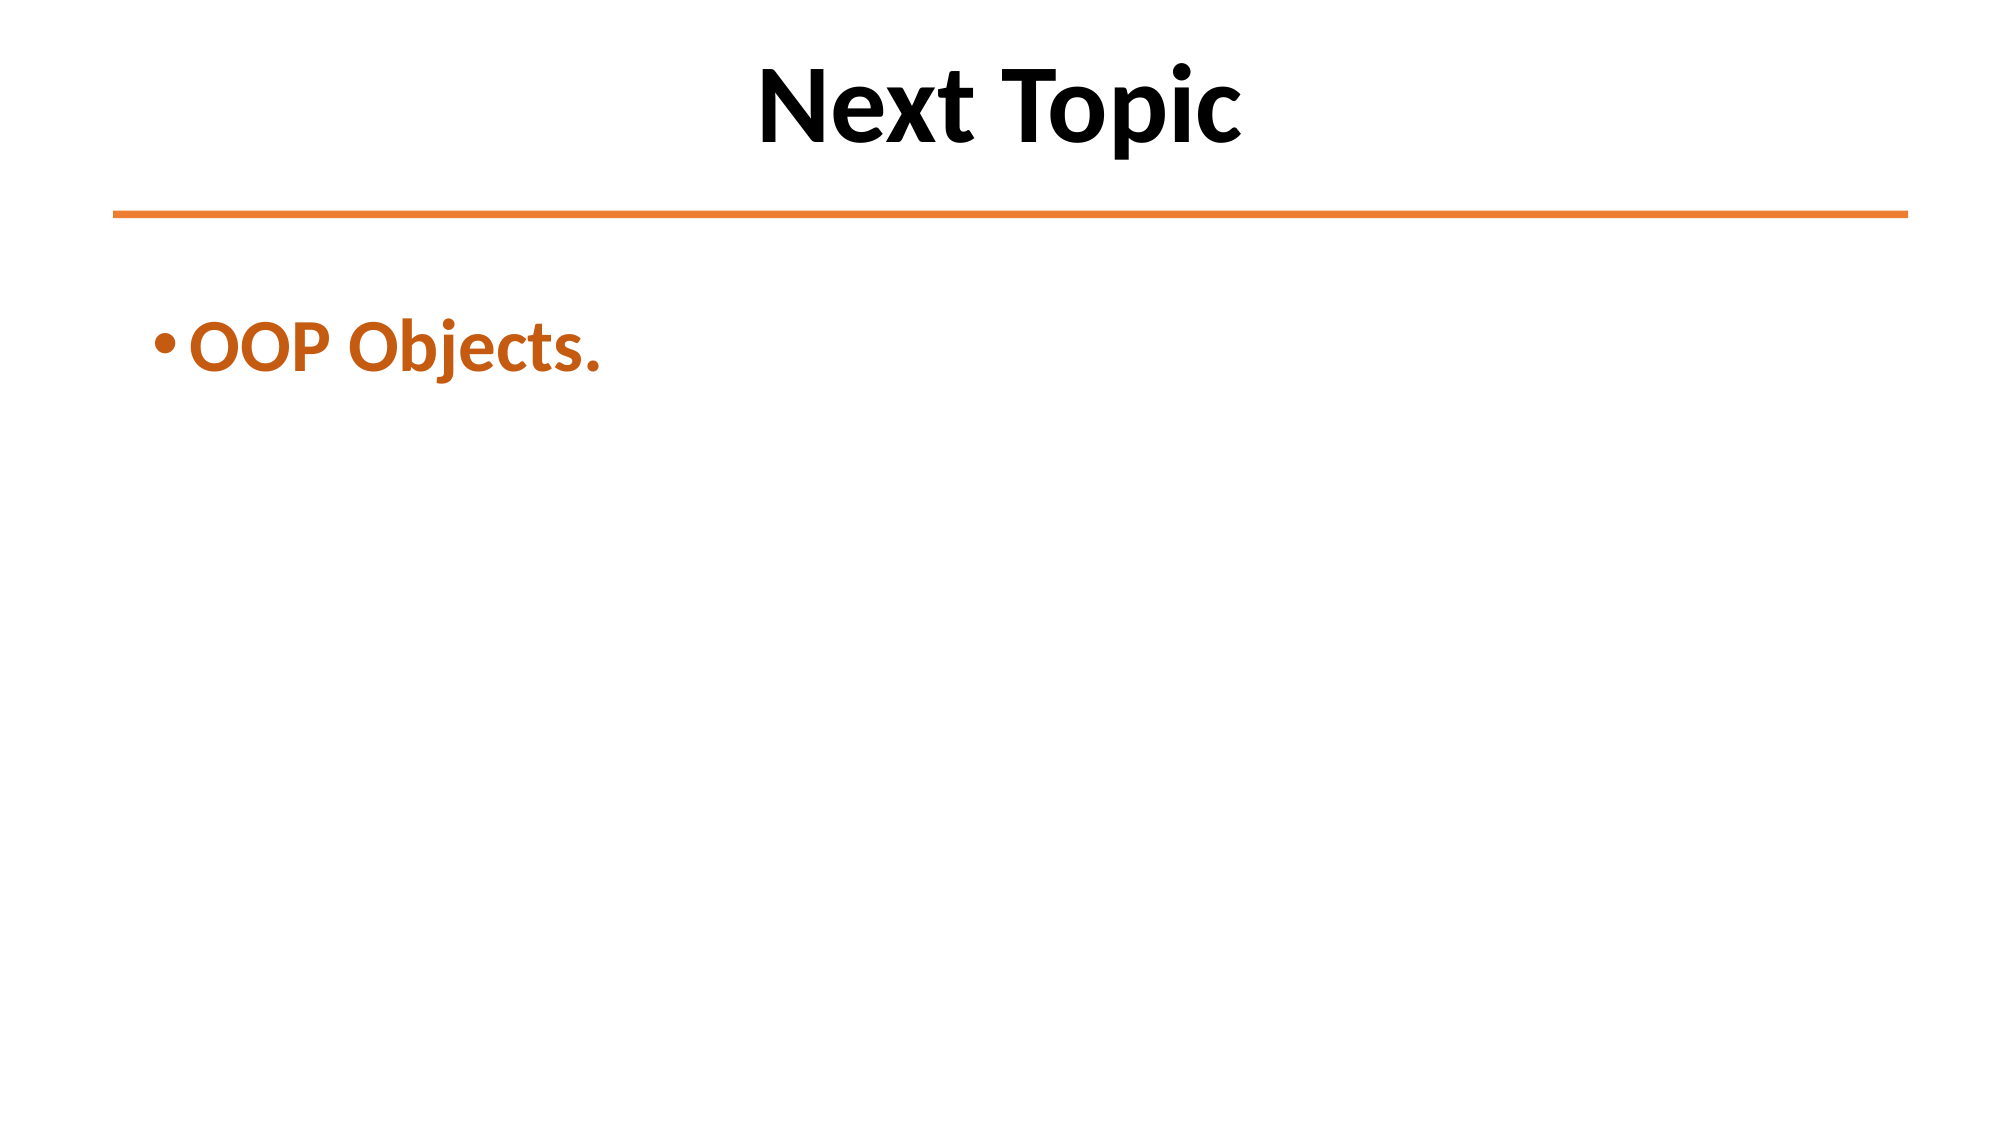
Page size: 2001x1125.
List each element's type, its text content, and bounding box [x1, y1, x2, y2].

list OOP Objects. [137, 299, 1863, 1014]
title Next Topic [137, 0, 1863, 210]
text_box [112, 210, 1909, 219]
